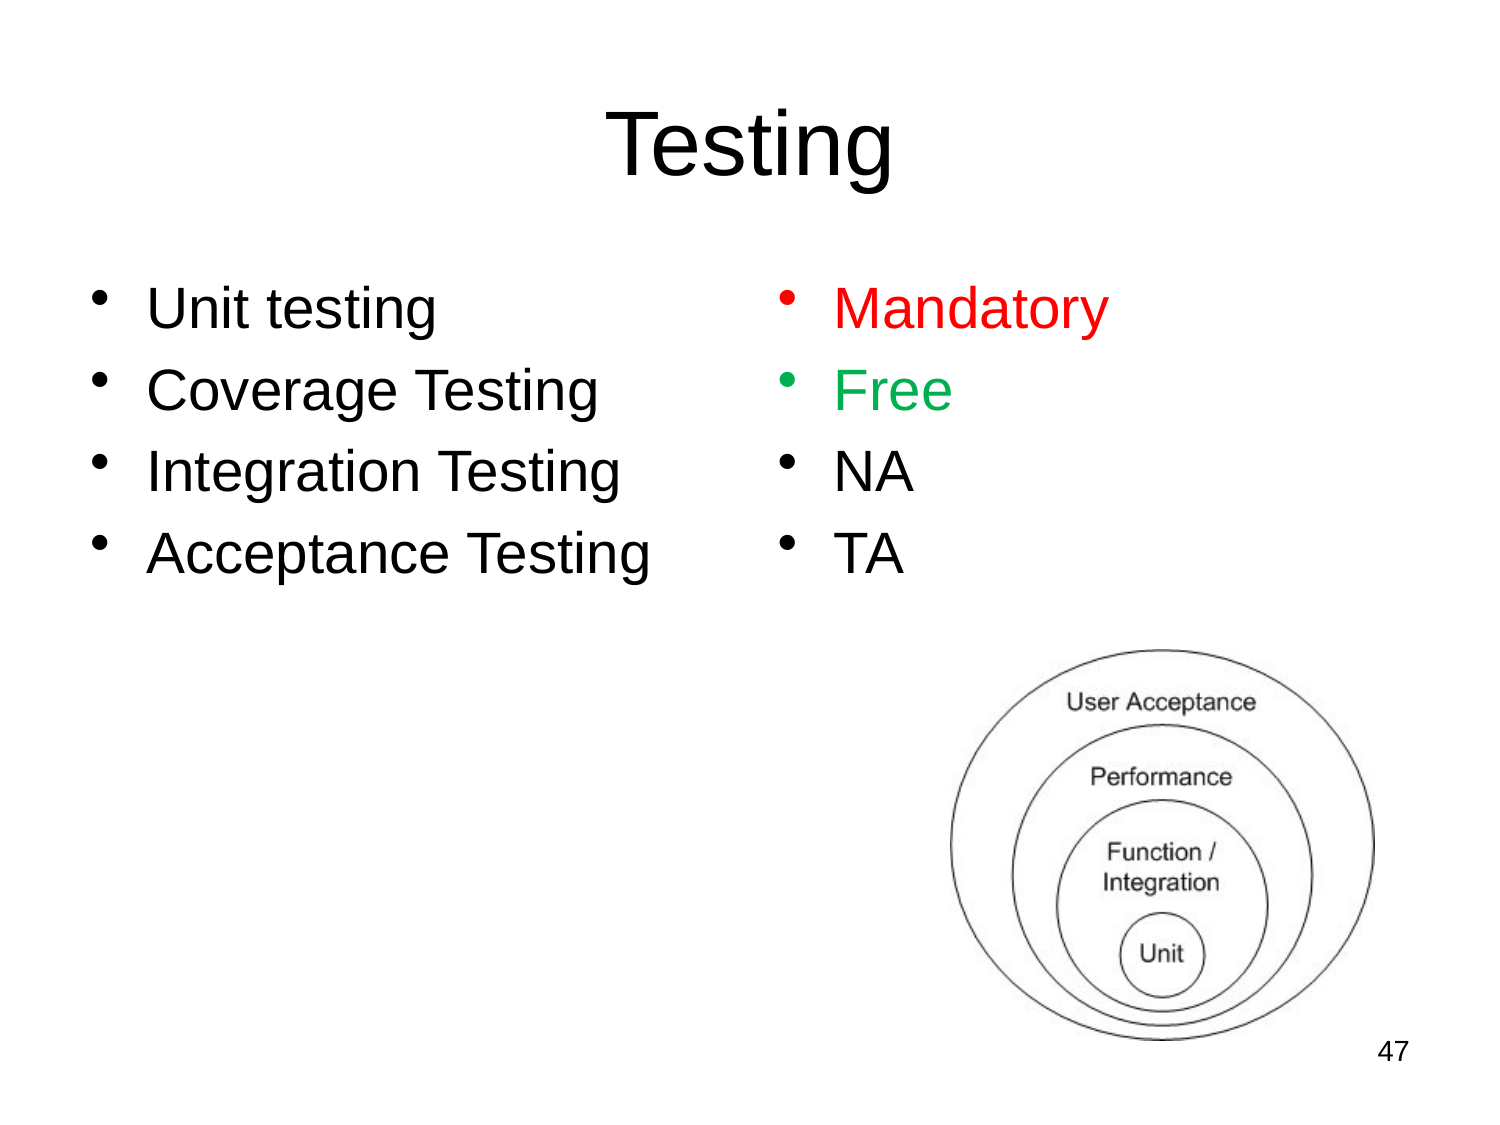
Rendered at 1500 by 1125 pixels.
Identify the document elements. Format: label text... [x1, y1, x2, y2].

list Unit testing Coverage Testing Integration Testing Acceptance Testing [75, 262, 738, 1005]
list Mandatory Free NA TA [762, 262, 1425, 1005]
slide_number 47 [1074, 1024, 1426, 1104]
title Testing [75, 45, 1425, 233]
picture [949, 649, 1376, 1041]
